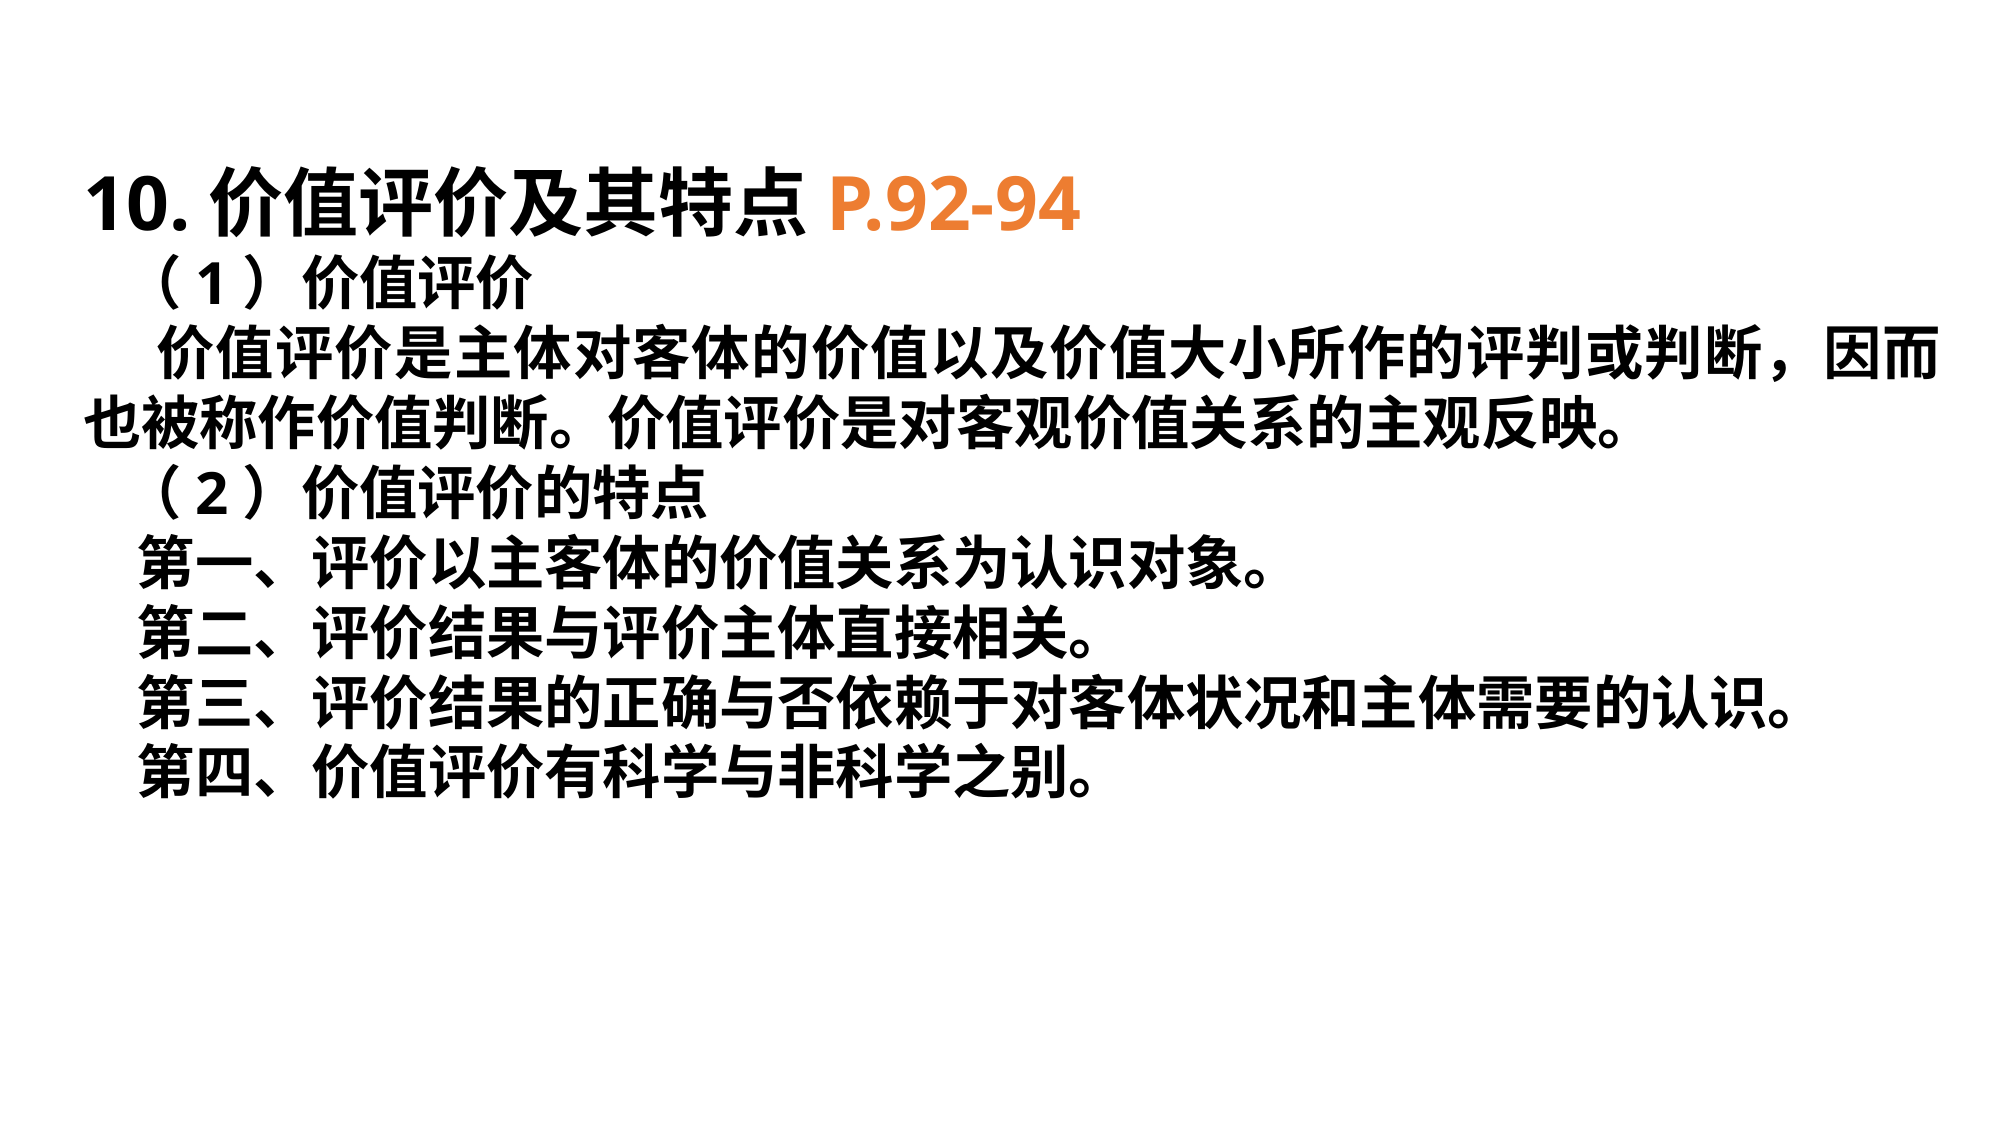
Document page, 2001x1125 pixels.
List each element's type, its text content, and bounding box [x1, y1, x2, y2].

text_box 10.价值评价及其特点P.92-94 （1）价值评价 价值评价是主体对客体的价值以及价值大小所作的评判或判断，因而也被称作价值判断。价值评价是对客观价值关系的主观反映。 （2）价值评价的特点 第一、评价以主客体的价值关系为认识对象。 第二、评价结果与评价主体直接相关。 第三、评价结果的正确与否依赖于对客体状况和主体需要的认识。 第四、价值评价有科学与非科学之别。 [68, 148, 1956, 814]
